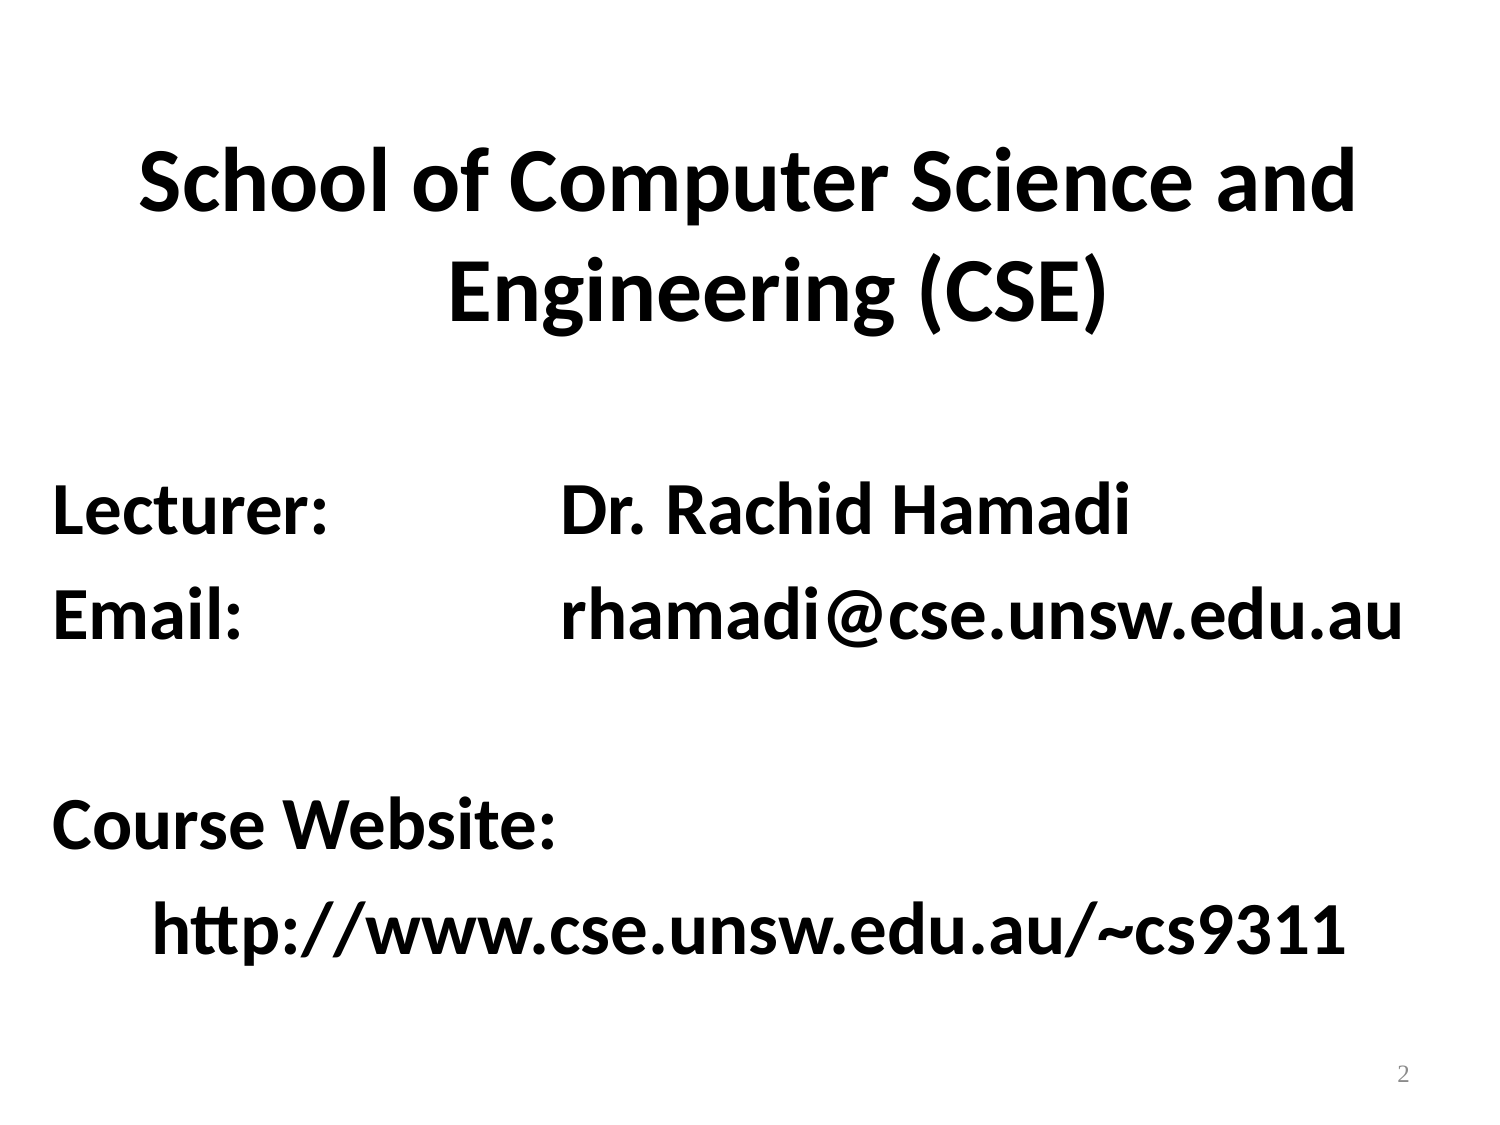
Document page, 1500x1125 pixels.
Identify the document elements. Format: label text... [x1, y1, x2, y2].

slide_number 2 [1074, 1042, 1425, 1103]
text_box School of Computer Science and Engineering (CSE) Lecturer: Dr. Rachid Hamadi Email: rhamadi@cse.unsw.edu.au Course Website: http://www.cse.unsw.edu.au/~cs9311 [37, 112, 1463, 975]
